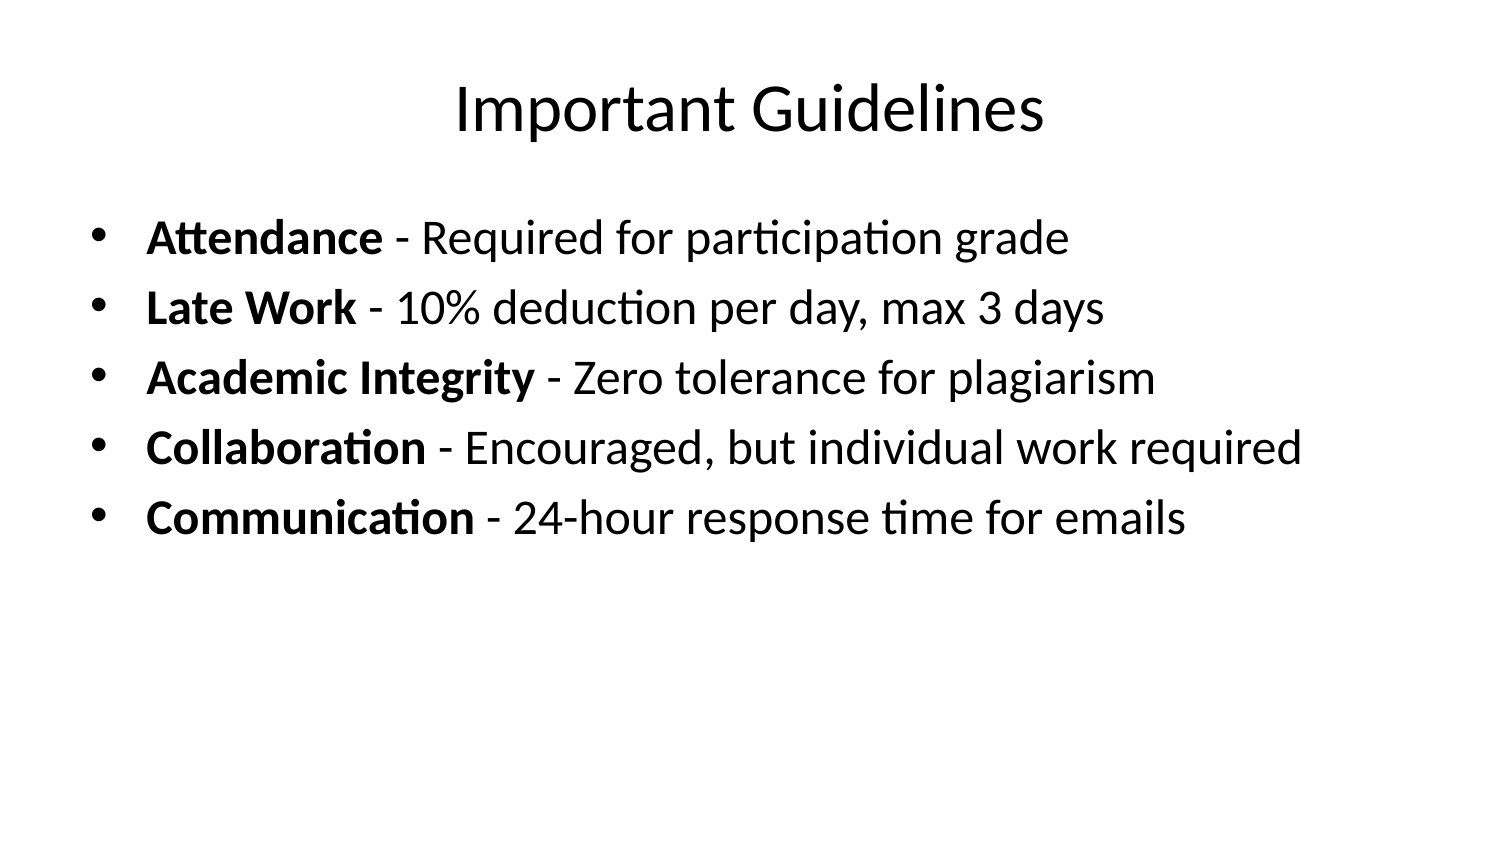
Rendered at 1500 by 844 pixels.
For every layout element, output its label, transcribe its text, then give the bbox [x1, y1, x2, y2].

title Important Guidelines [75, 33, 1425, 175]
list Attendance - Required for participation grade Late Work - 10% deduction per day, max 3 days Academic Integrity - Zero tolerance for plagiarism Collaboration - Encouraged, but individual work required Communication - 24-hour response time for emails [75, 196, 1425, 754]
